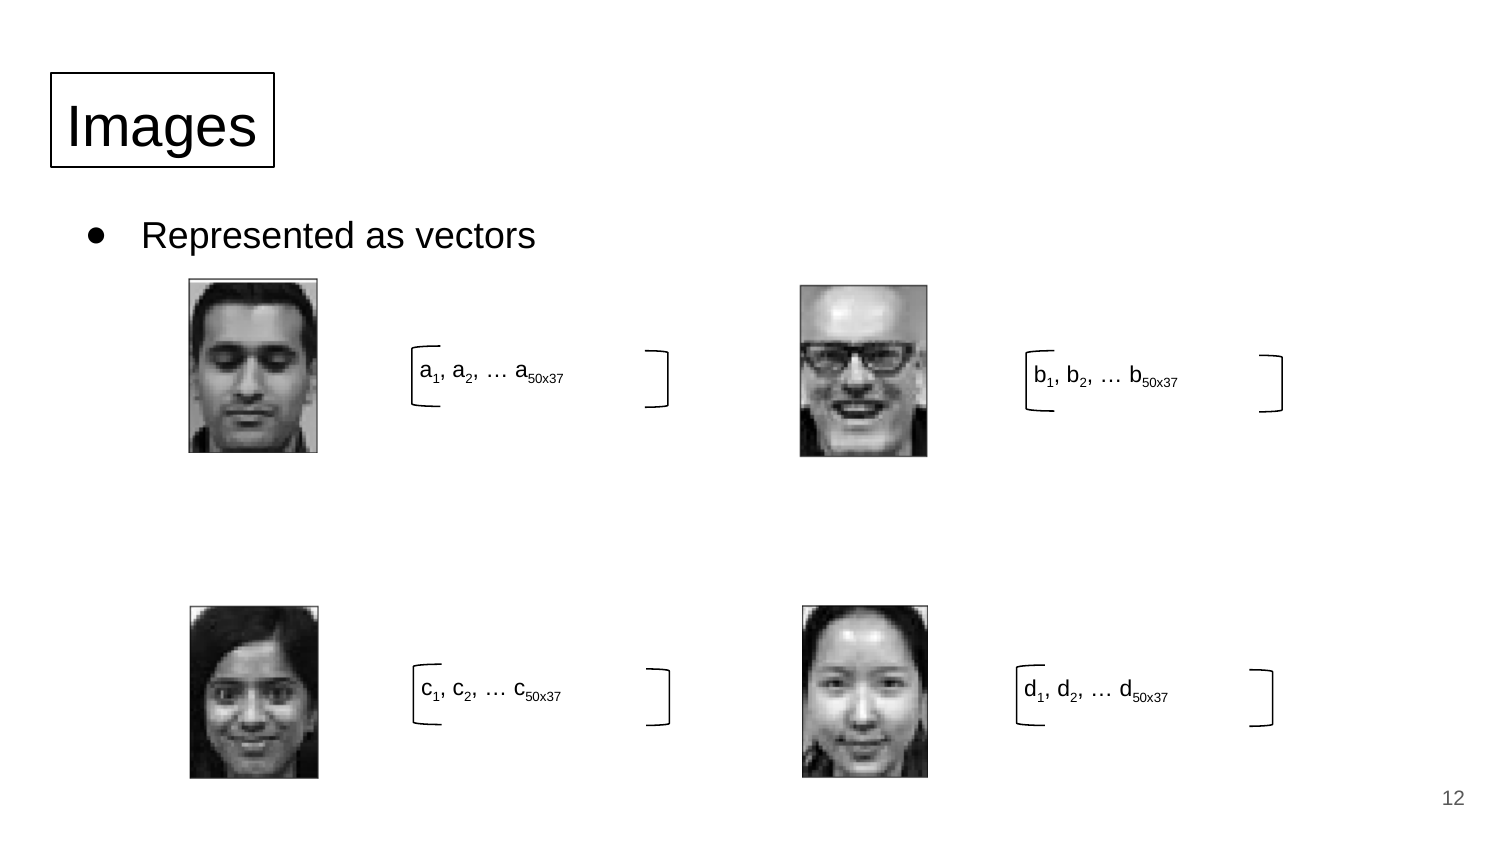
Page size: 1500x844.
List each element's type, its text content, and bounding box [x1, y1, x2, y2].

list Represented as vectors [51, 189, 1449, 750]
text_box [411, 345, 441, 408]
text_box [1015, 664, 1045, 727]
table_header d1, d2, … d50x37 [1045, 670, 1249, 719]
picture [188, 278, 319, 453]
slide_number 12 [1389, 764, 1480, 830]
table_header b1, b2, … b50x37 [1055, 355, 1259, 405]
picture [799, 283, 928, 458]
text_box [644, 349, 669, 409]
text_box [1249, 668, 1274, 728]
table_header c1, c2, … c50x37 [442, 669, 646, 718]
text_box [646, 668, 671, 727]
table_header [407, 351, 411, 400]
title Images [51, 72, 274, 167]
text_box [412, 663, 442, 726]
picture [801, 605, 929, 780]
table_header a1, a2, … a50x37 [441, 351, 644, 400]
text_box [1025, 349, 1055, 412]
text_box [1259, 354, 1283, 413]
picture [188, 605, 321, 780]
